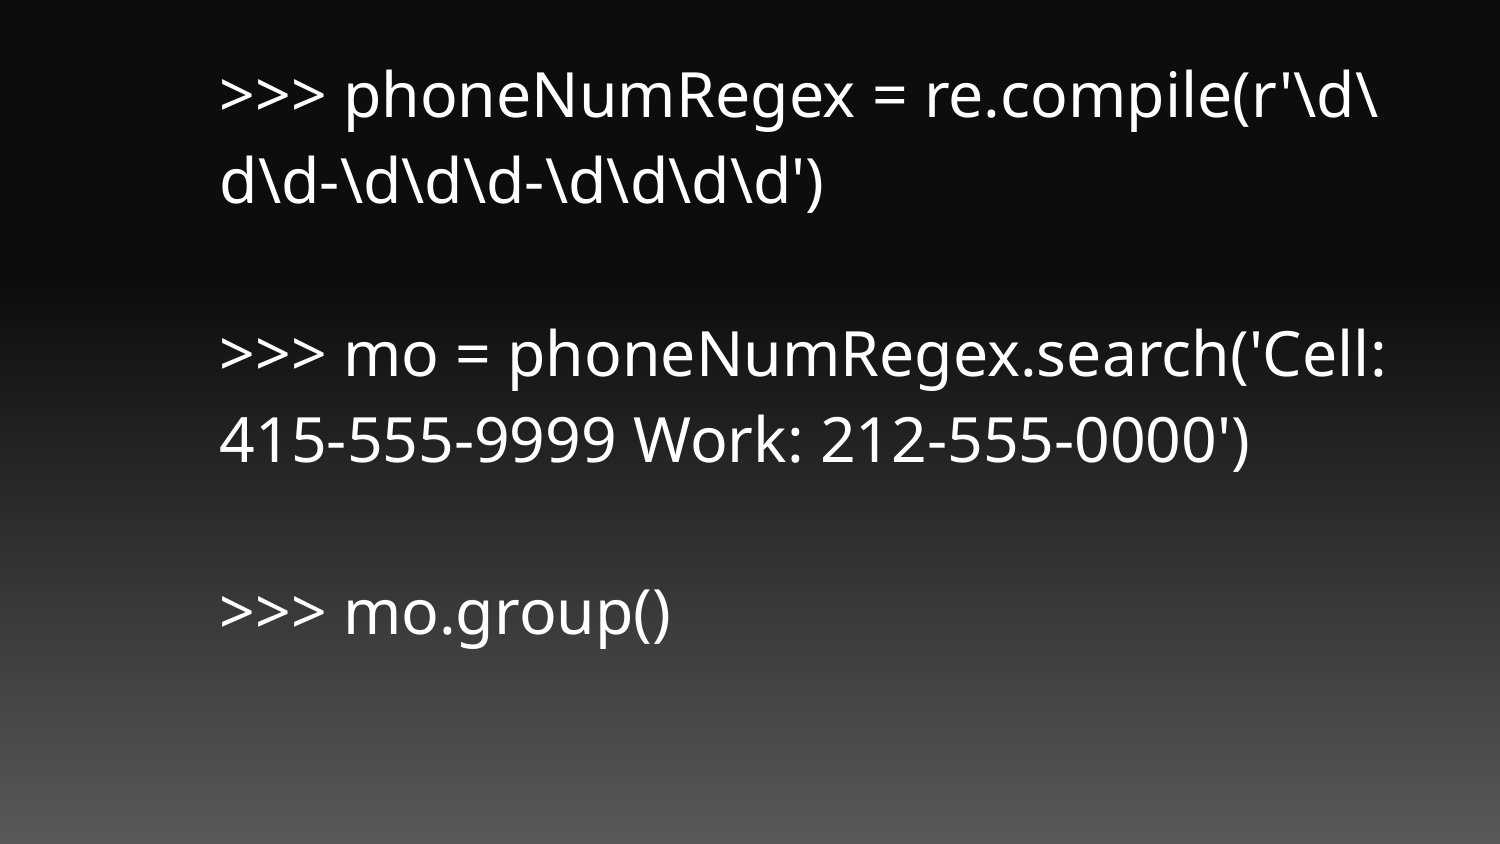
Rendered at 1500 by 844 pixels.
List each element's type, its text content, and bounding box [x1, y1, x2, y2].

text_box >>> phoneNumRegex = re.compile(r'\d\d\d-\d\d\d-\d\d\d\d') >>> mo = phoneNumRegex.search('Cell: 415-555-9999 Work: 212-555-0000') >>> mo.group() [204, 28, 1443, 644]
